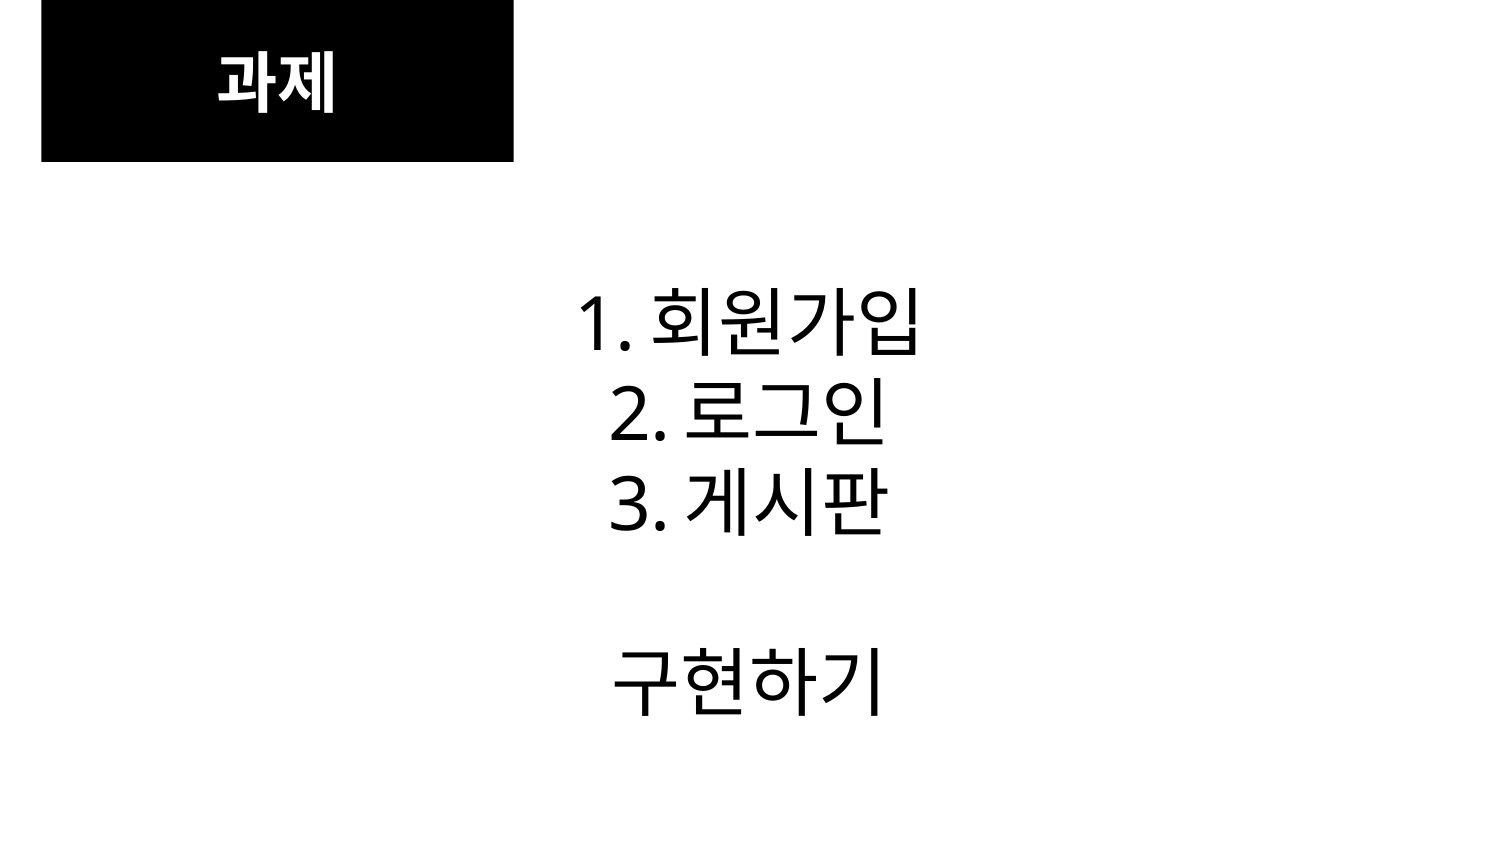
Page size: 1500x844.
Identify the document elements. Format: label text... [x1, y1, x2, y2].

text_box 회원가입 로그인 게시판 구현하기 [133, 268, 1367, 733]
text_box 과제 [39, 0, 516, 164]
